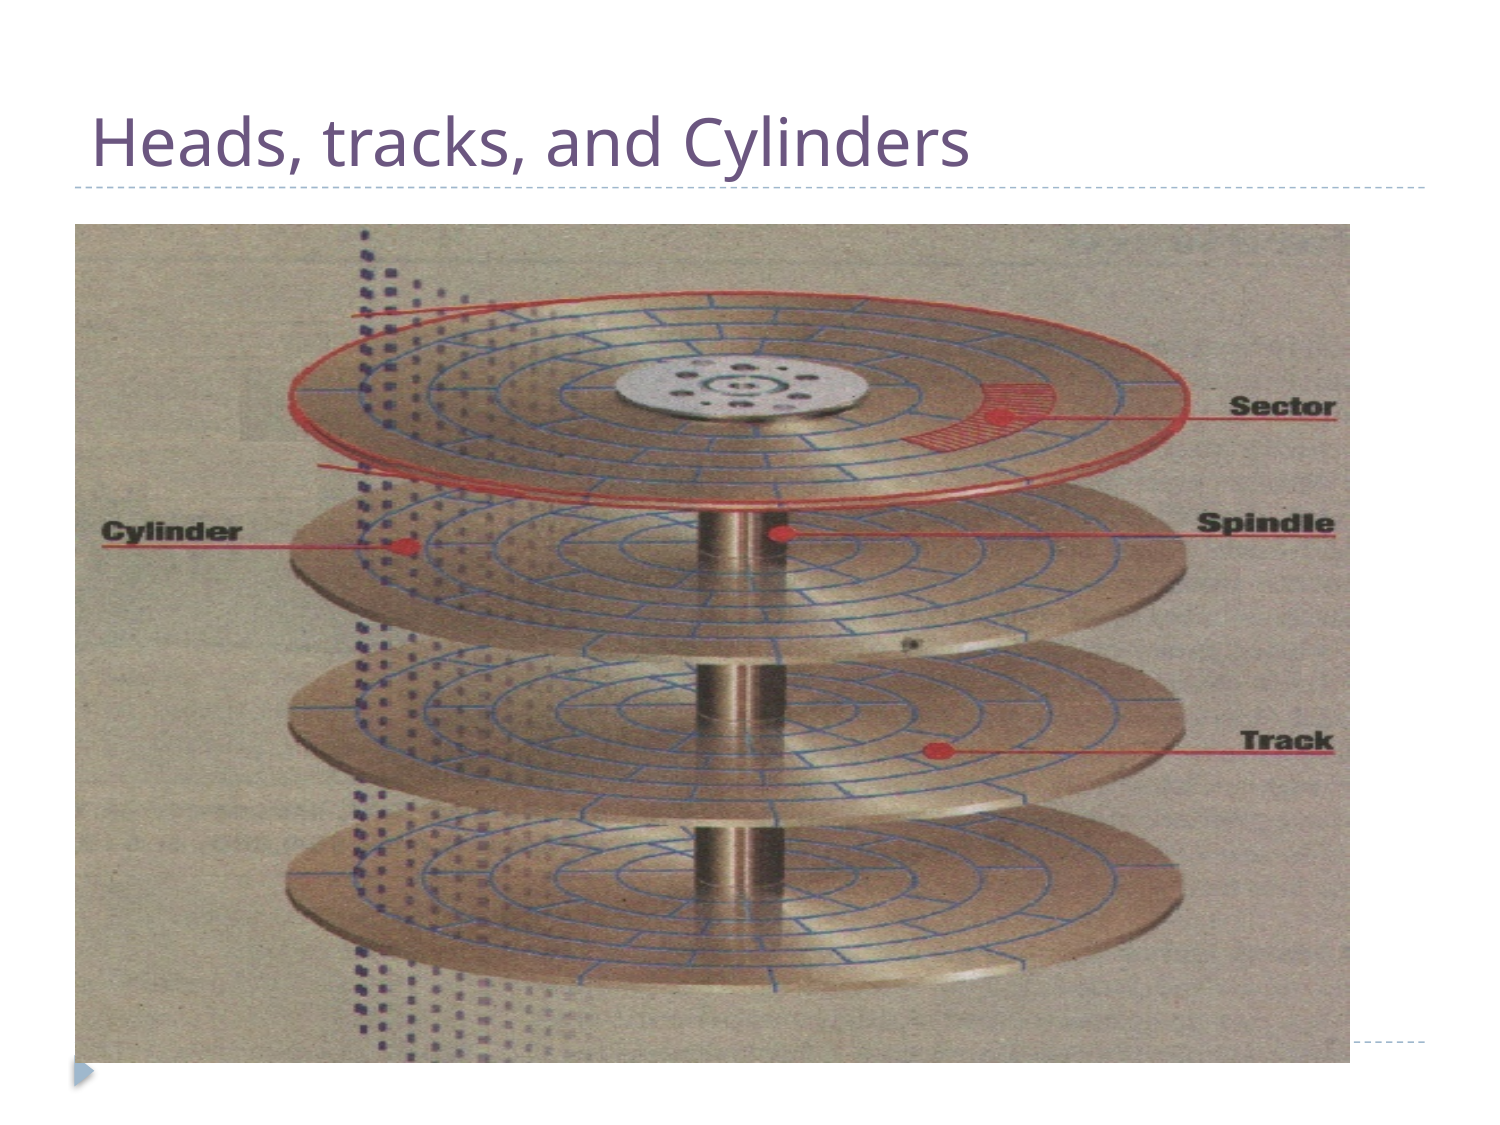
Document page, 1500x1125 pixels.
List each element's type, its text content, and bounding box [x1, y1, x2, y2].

picture [74, 224, 1351, 1063]
title Heads, tracks, and Cylinders [74, 24, 1426, 188]
